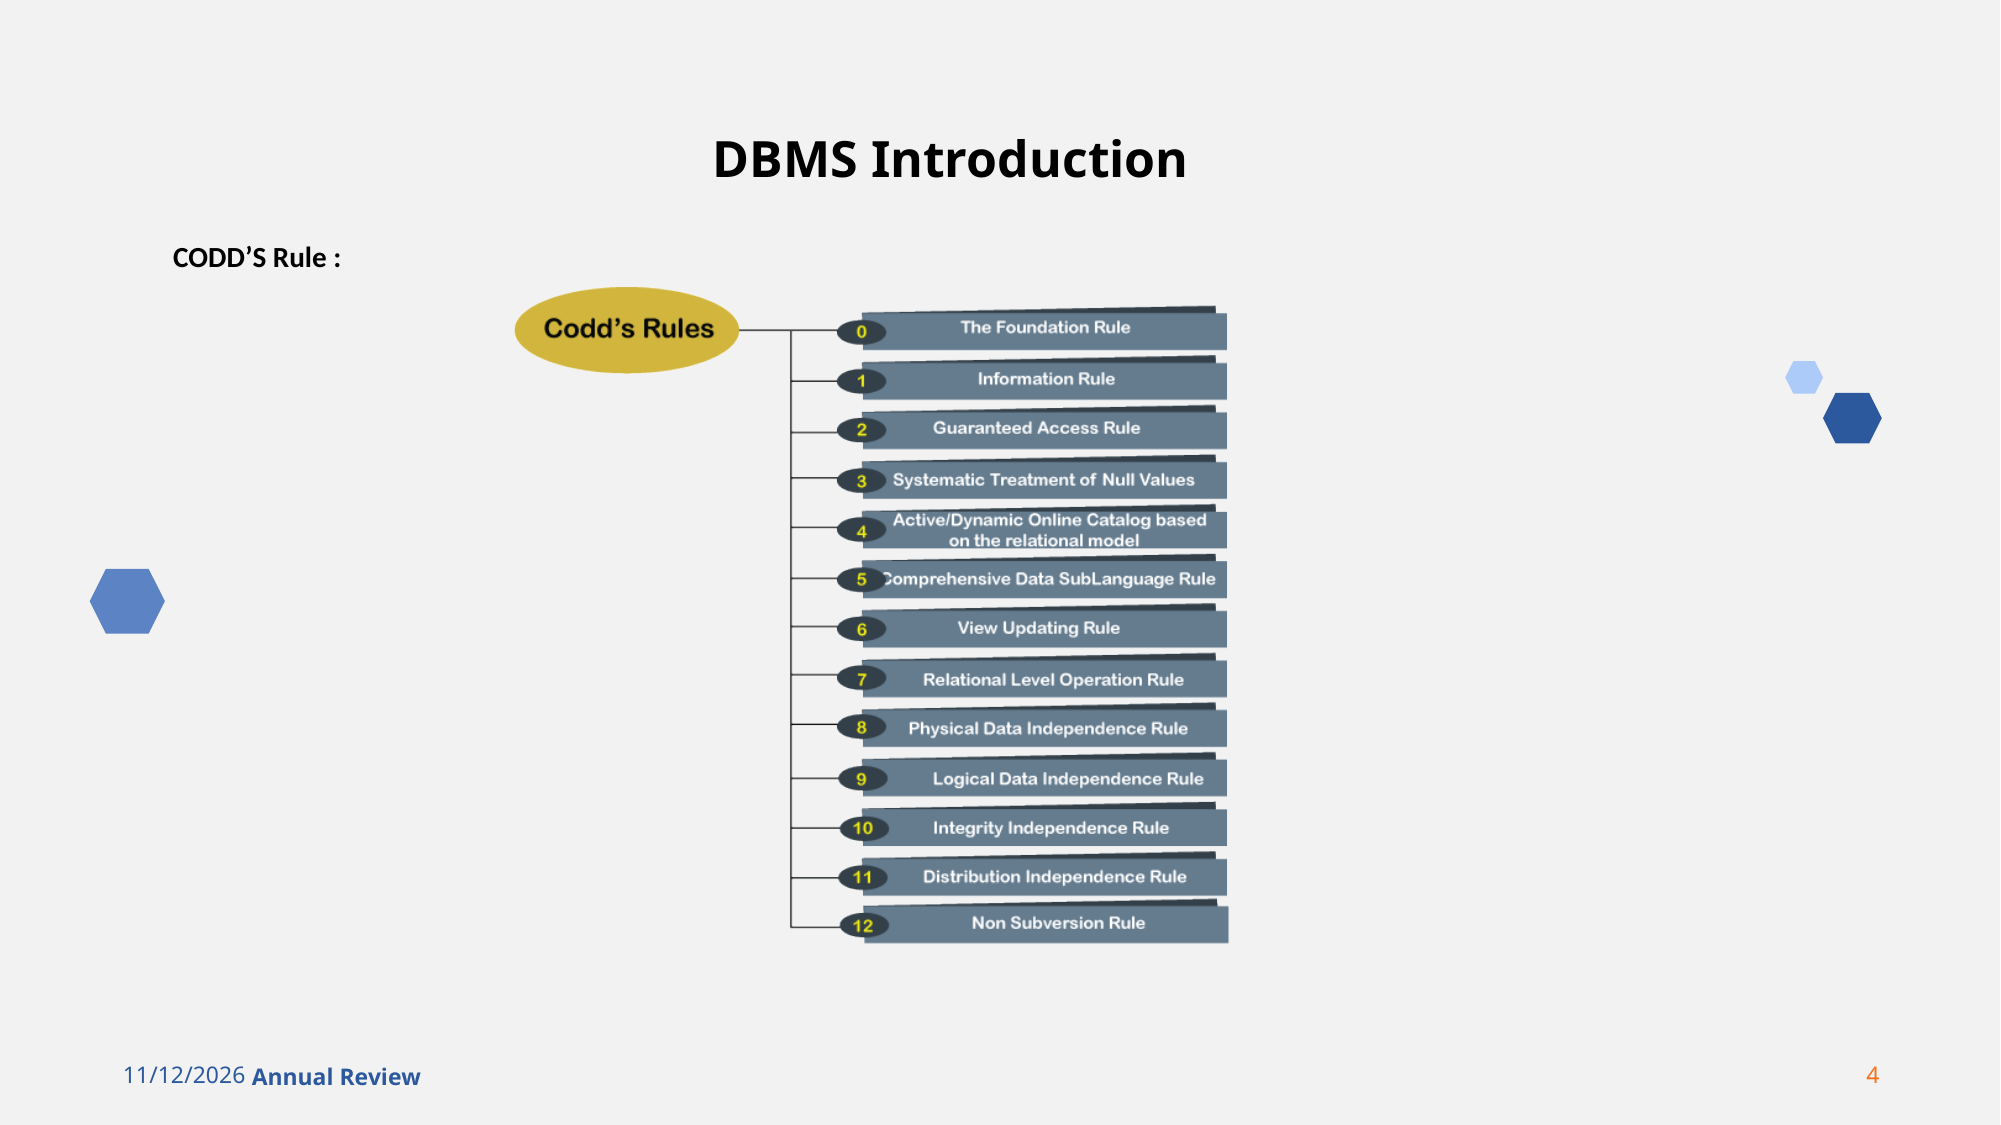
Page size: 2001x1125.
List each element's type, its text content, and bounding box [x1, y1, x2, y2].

text_box CODD’S Rule : [158, 213, 1744, 334]
text_box DBMS Introduction [158, 119, 1744, 195]
picture [485, 271, 1268, 950]
